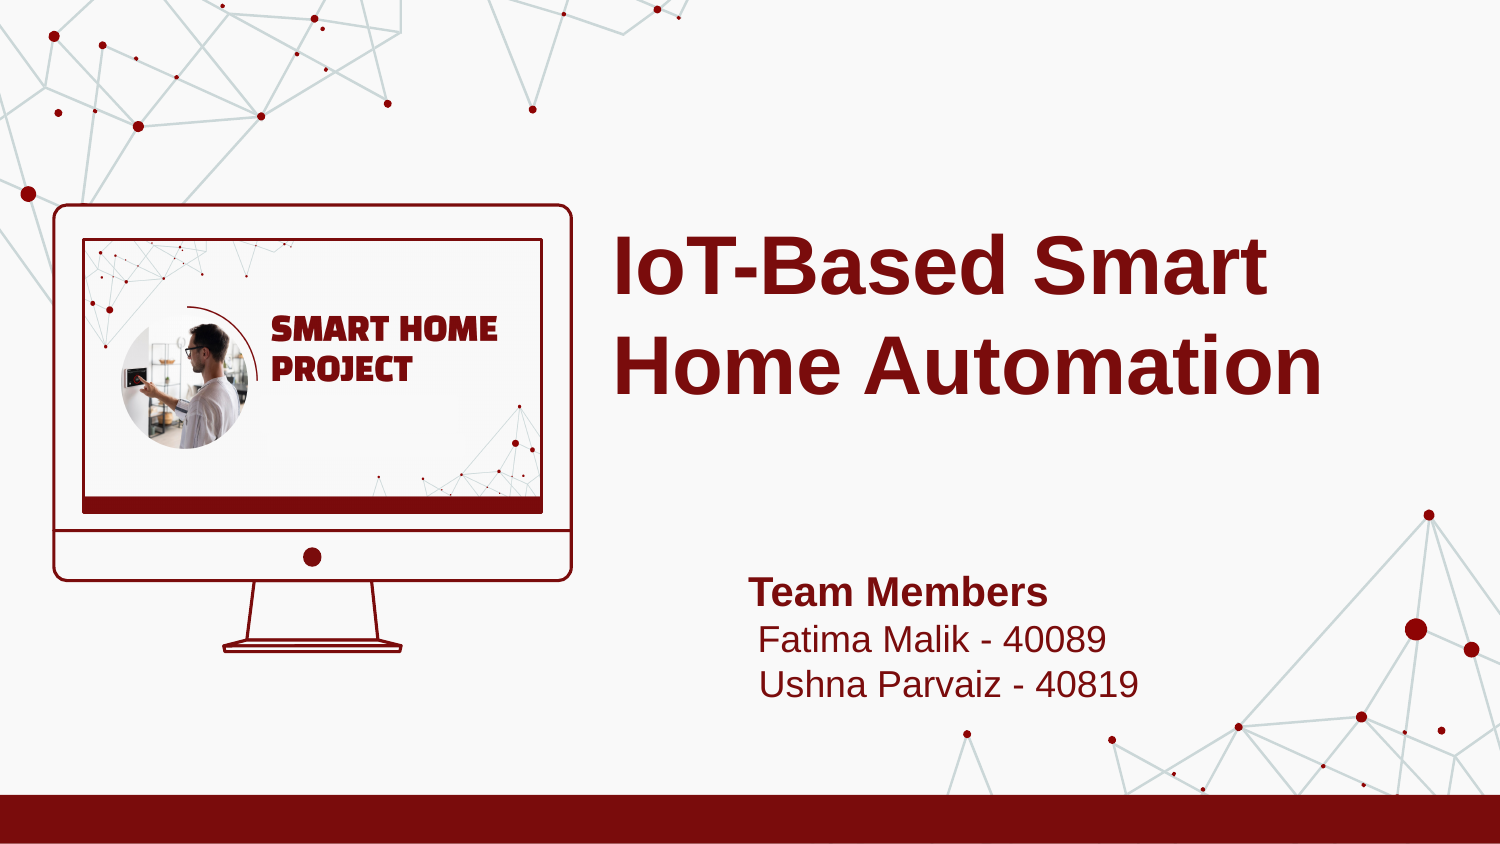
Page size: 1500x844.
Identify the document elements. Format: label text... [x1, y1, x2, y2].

title IoT-Based Smart Home Automation [597, 195, 1393, 601]
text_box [53, 204, 572, 652]
subtitle Team Members Fatima Malik - 40089 Ushna Parvaiz - 40819 [733, 359, 1159, 844]
